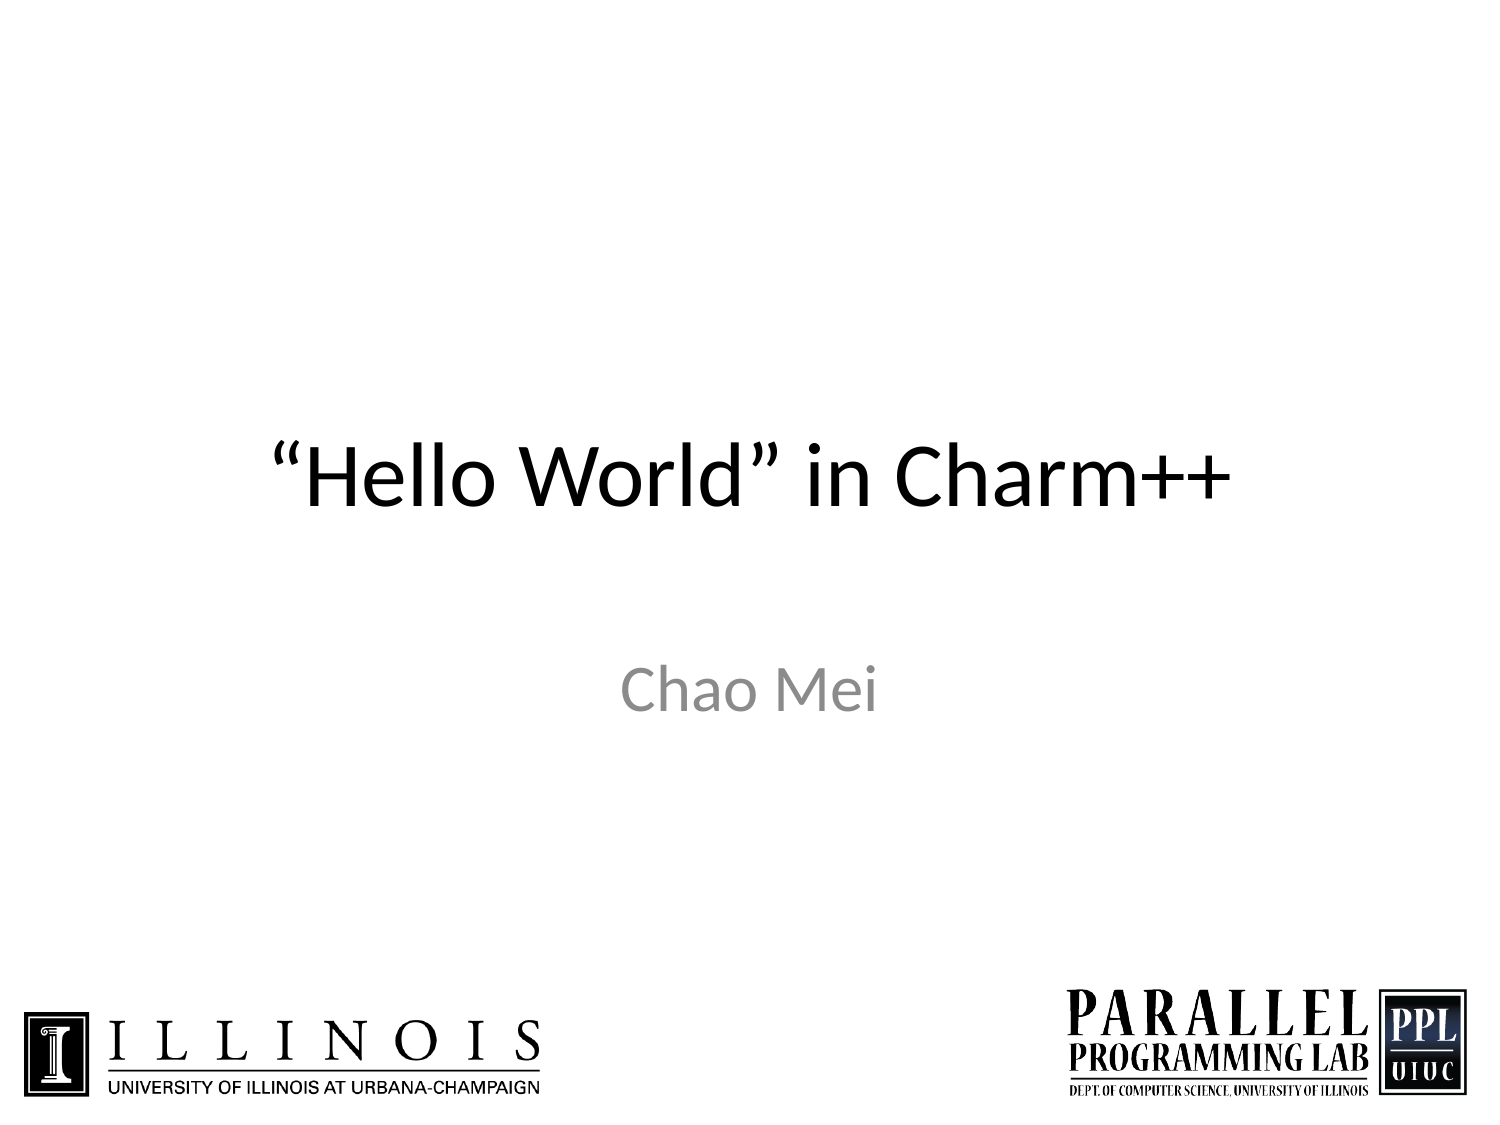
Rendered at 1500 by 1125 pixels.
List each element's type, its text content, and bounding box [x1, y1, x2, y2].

picture [1062, 981, 1475, 1104]
title “Hello World” in Charm++ [112, 349, 1388, 591]
picture [24, 1012, 540, 1097]
subtitle Chao Mei [225, 637, 1275, 925]
